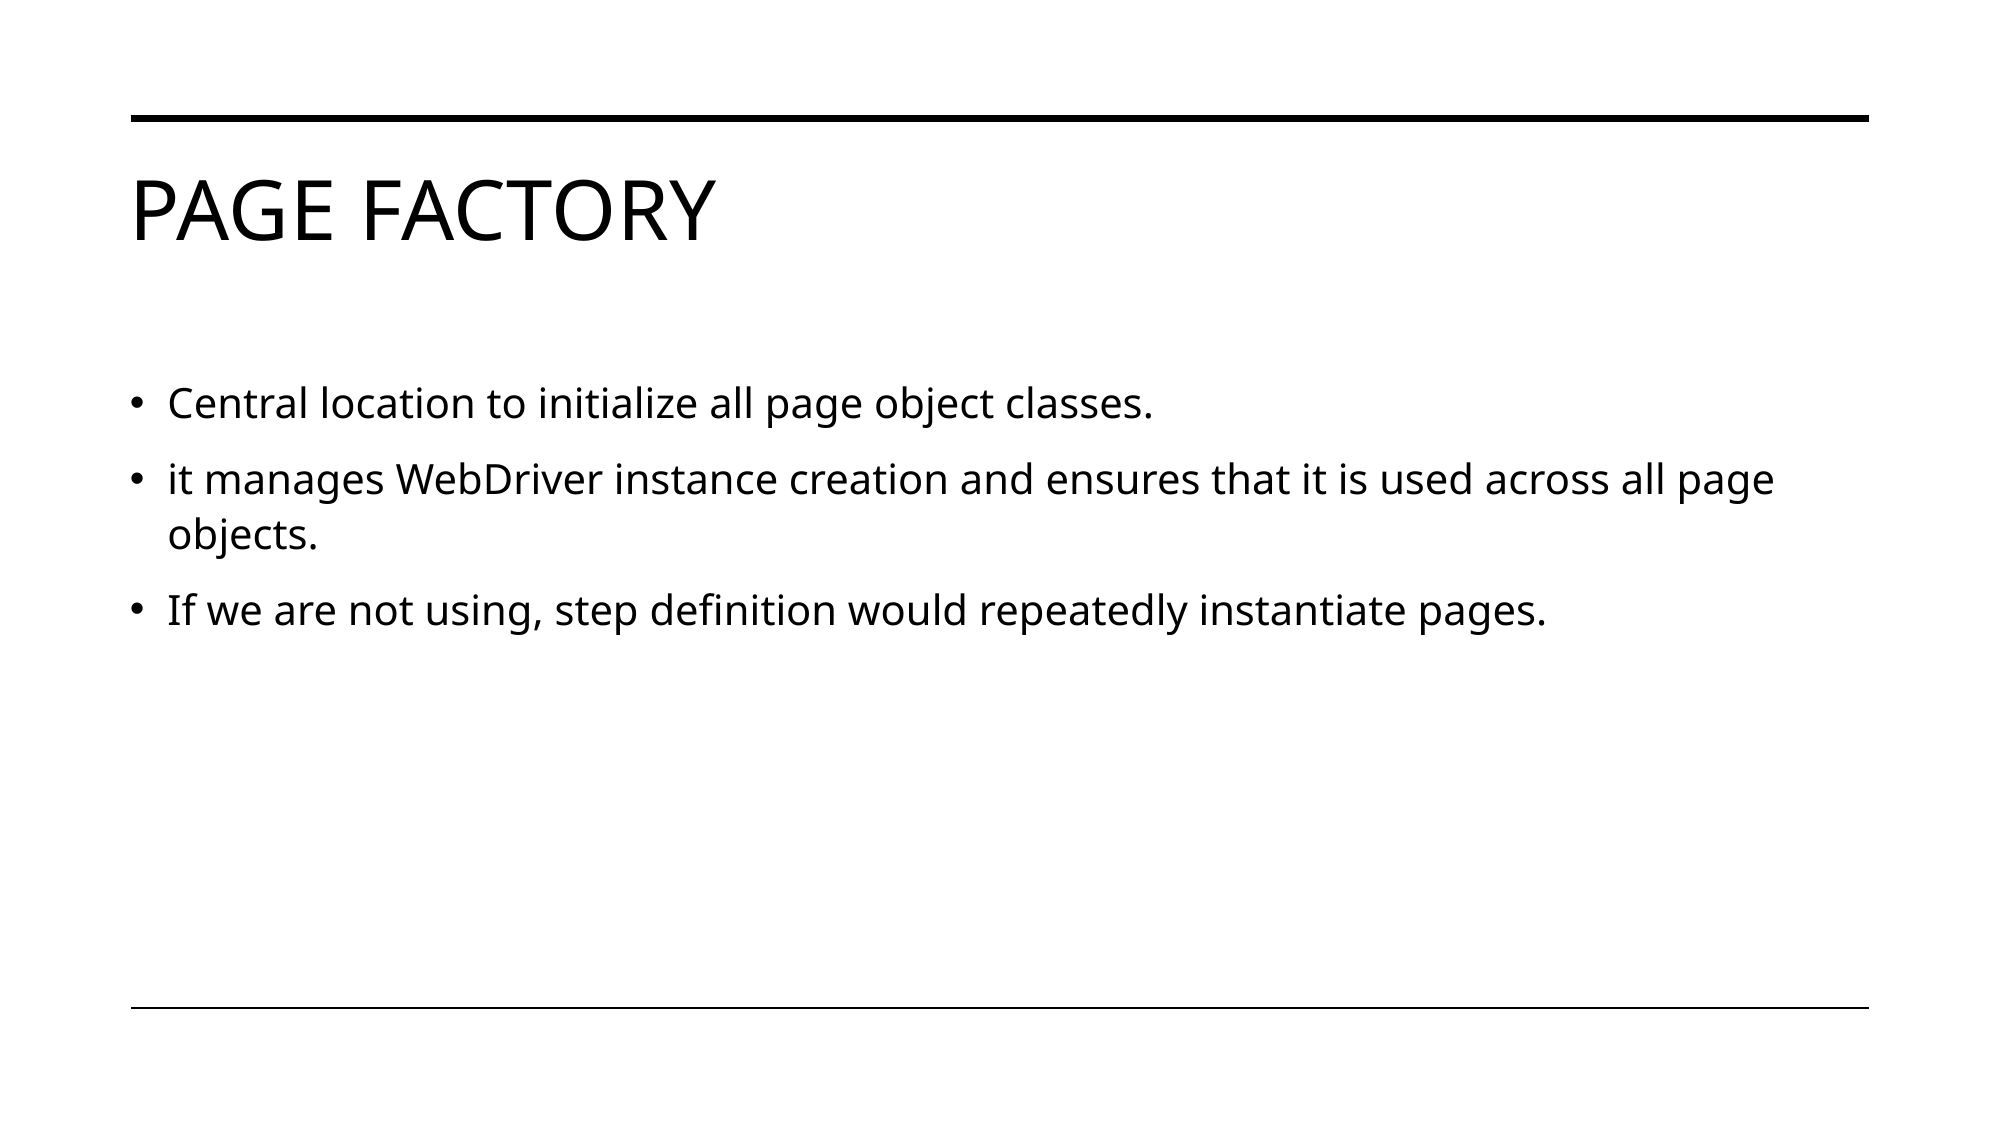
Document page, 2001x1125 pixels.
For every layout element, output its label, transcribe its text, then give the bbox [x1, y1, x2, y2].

list Central location to initialize all page object classes. it manages WebDriver instance creation and ensures that it is used across all page objects. If we are not using, step definition would repeatedly instantiate pages. [114, 364, 1869, 978]
title Page factory [114, 149, 1869, 364]
